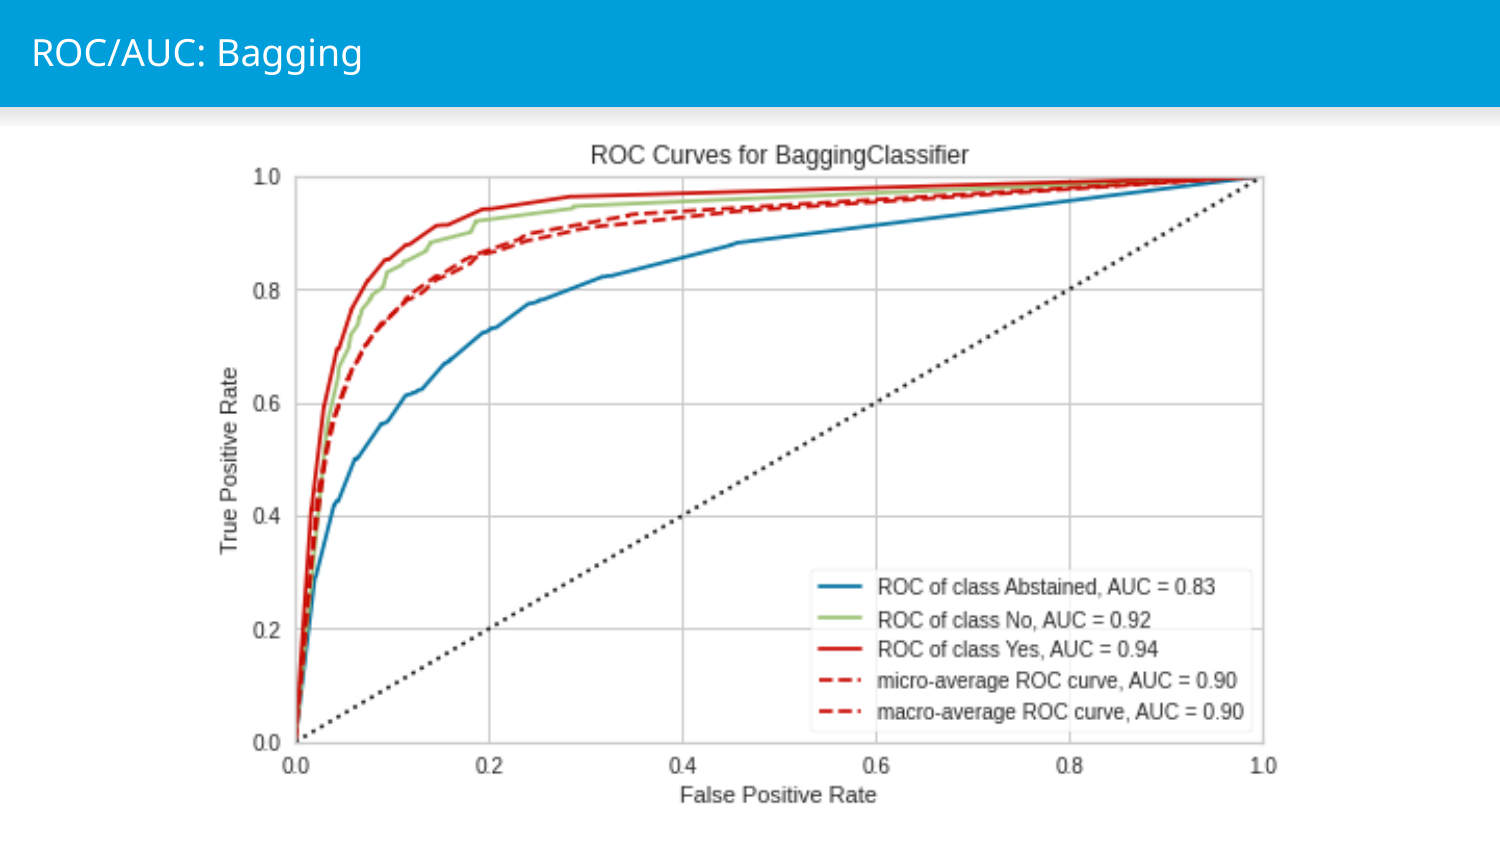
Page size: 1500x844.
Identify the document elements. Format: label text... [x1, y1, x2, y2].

picture [208, 131, 1292, 822]
title ROC/AUC: Bagging [16, 2, 1464, 102]
